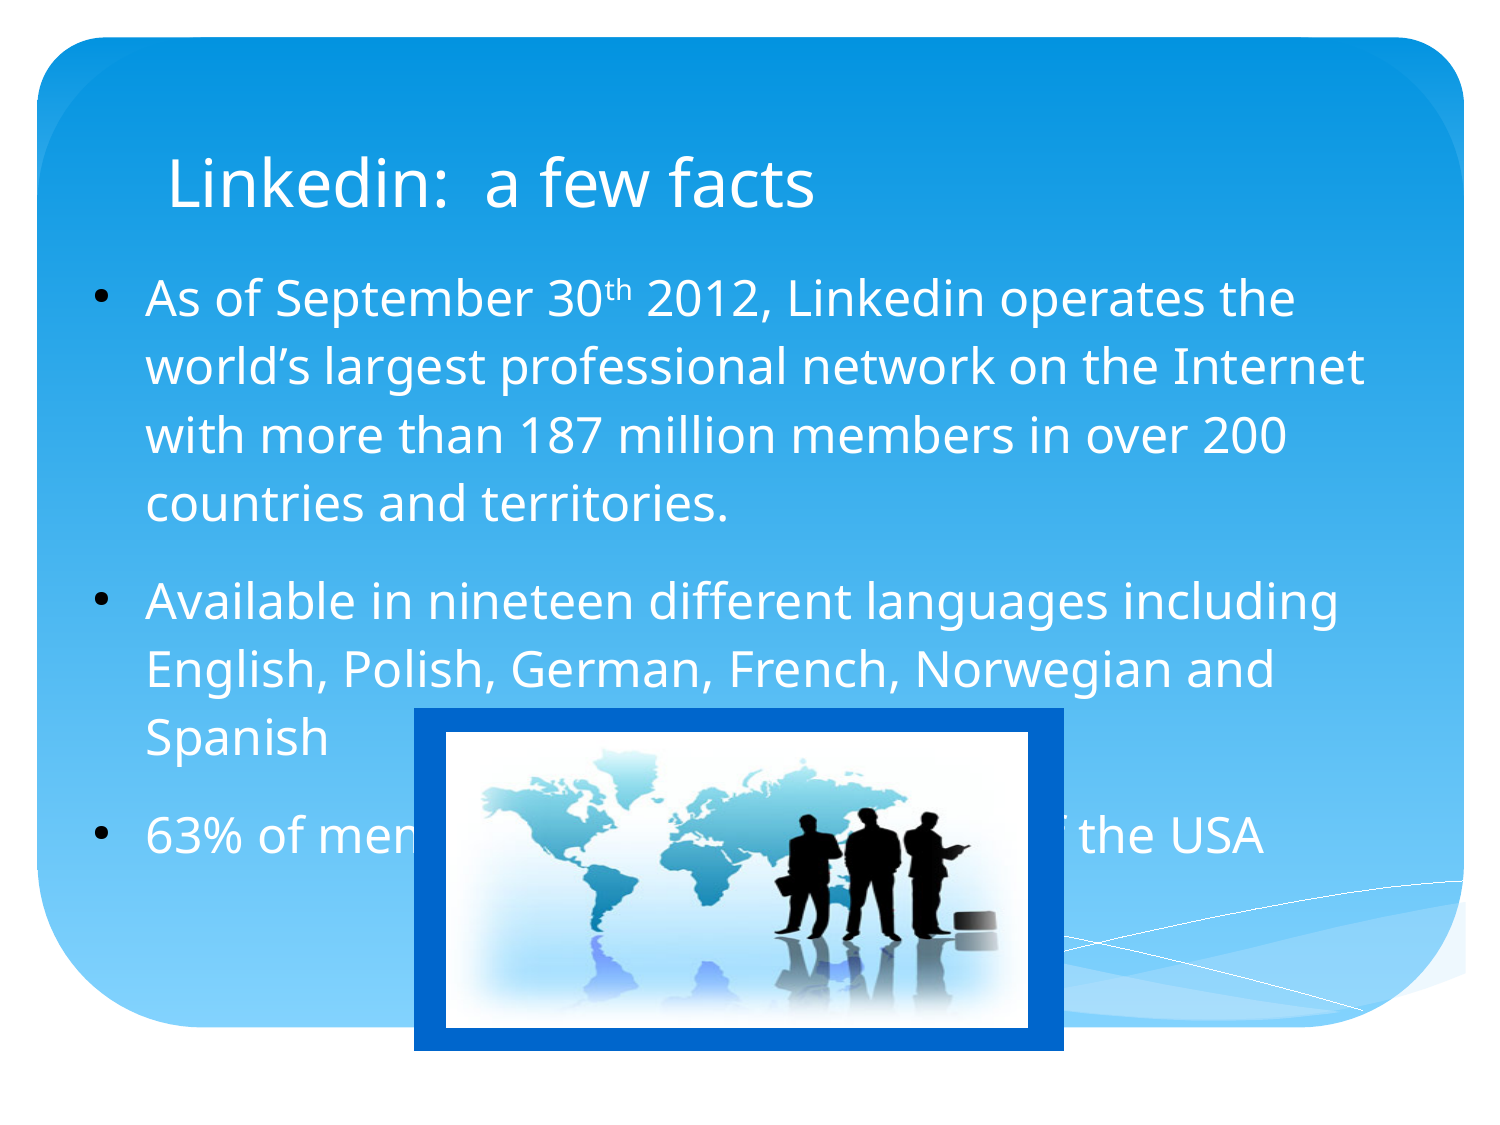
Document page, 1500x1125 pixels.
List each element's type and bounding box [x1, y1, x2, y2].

list [75, 263, 1425, 1006]
title [166, 35, 1441, 327]
picture [446, 733, 1028, 1028]
